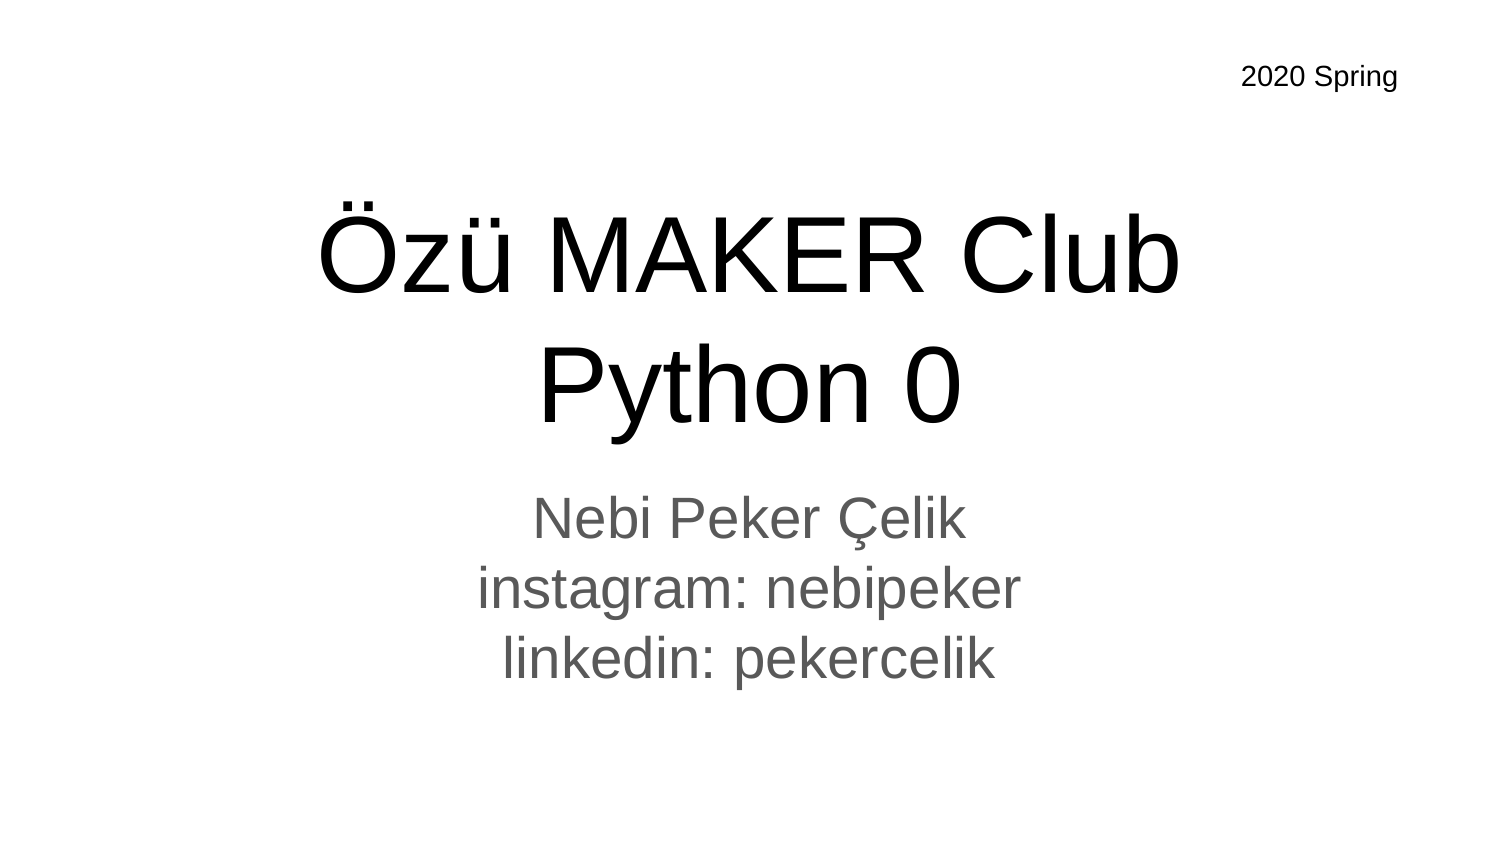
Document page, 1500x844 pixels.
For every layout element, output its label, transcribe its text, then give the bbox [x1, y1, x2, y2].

title Özü MAKER Club Python 0 [51, 122, 1449, 459]
text_box 2020 Spring [1225, 42, 1476, 116]
subtitle Nebi Peker Çelik instagram: nebipeker linkedin: pekercelik [51, 464, 1449, 595]
